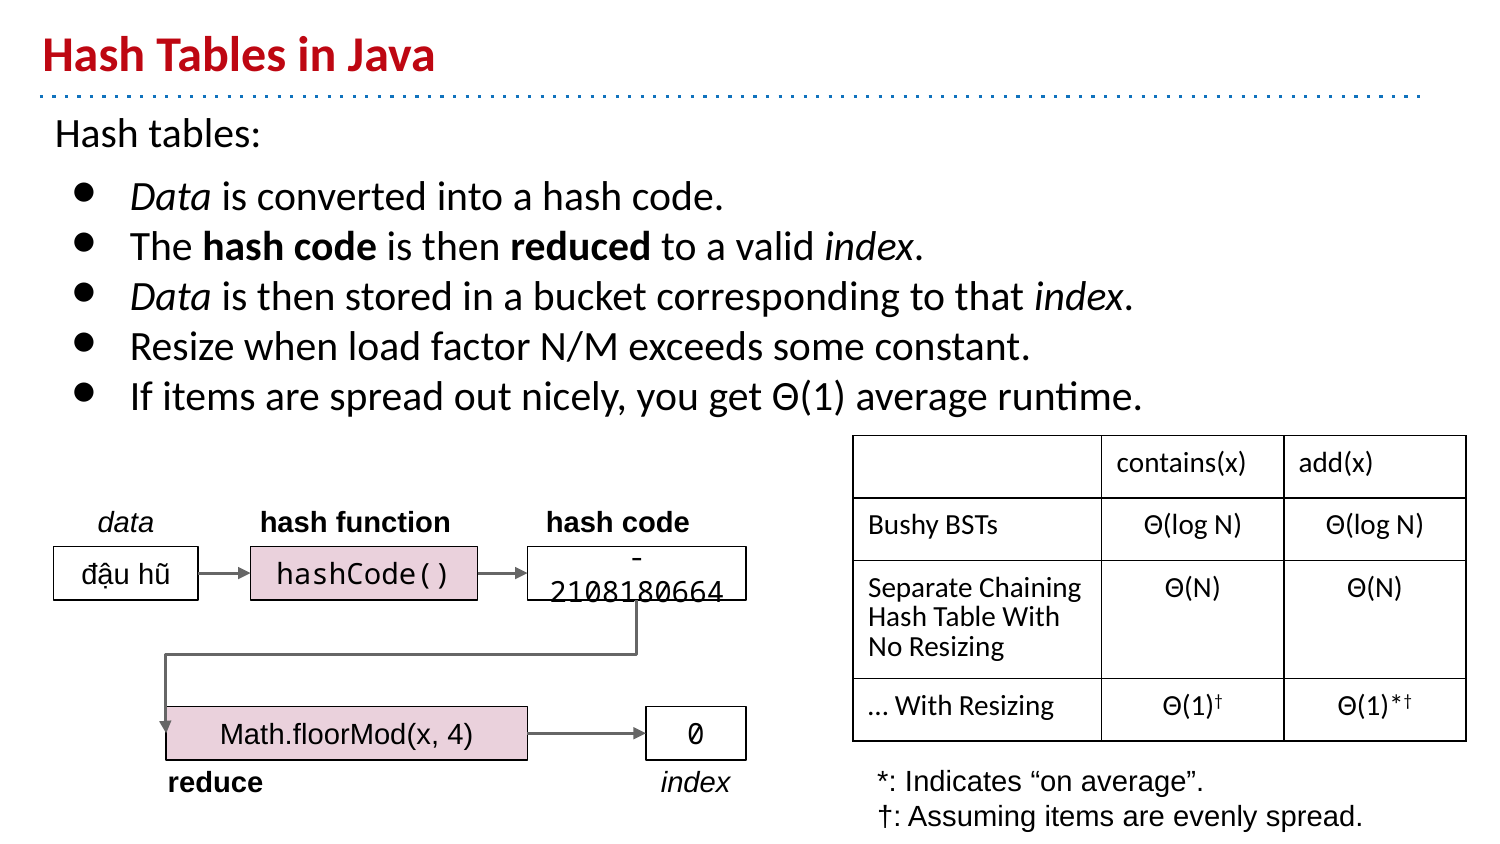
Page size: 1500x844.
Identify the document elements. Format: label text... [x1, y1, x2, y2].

text_box đậu hũ [53, 546, 199, 600]
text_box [334, 431, 469, 844]
text_box hashCode() [474, 546, 478, 600]
text_box hash code [527, 493, 709, 548]
text_box Math.floorMod(x, 4) [474, 706, 528, 760]
table_header contains(x) [1102, 436, 1283, 497]
text_box index [645, 753, 746, 808]
table_cell Θ(N) [1102, 561, 1283, 678]
text_box 0 [645, 706, 746, 753]
table_header [854, 436, 1101, 497]
table_cell … With Resizing [854, 679, 1101, 740]
text_box -2108180664 [527, 546, 747, 600]
text_box hashCode() [250, 548, 329, 600]
table_cell Θ(log N) [1102, 499, 1283, 560]
table_cell Separate Chaining Hash Table With No Resizing [854, 561, 1101, 678]
table_cell Bushy BSTs [854, 499, 1101, 560]
title Hash Tables in Java [27, 15, 1378, 97]
table_cell Θ(log N) [1285, 499, 1465, 560]
table_header add(x) [1285, 436, 1465, 497]
list Hash tables: Data is converted into a hash code. The hash code is then reduced to a valid index. Data is then stored in a bucket corresponding to that index. Resize when load factor N/M exceeds some constant. If items are spread out nicely, you get Θ(1) average runtime. [39, 91, 1425, 403]
text_box hash function [241, 493, 329, 548]
text_box reduce [150, 753, 282, 808]
text_box *: Indicates “on average”. †: Assuming items are evenly spread. [862, 747, 1383, 792]
text_box data [78, 493, 174, 548]
text_box Math.floorMod(x, 4) [166, 706, 329, 760]
table_cell Θ(N) [1285, 561, 1465, 678]
table_cell Θ(1)† [1102, 679, 1283, 740]
table_cell Θ(1)*† [1285, 679, 1465, 740]
